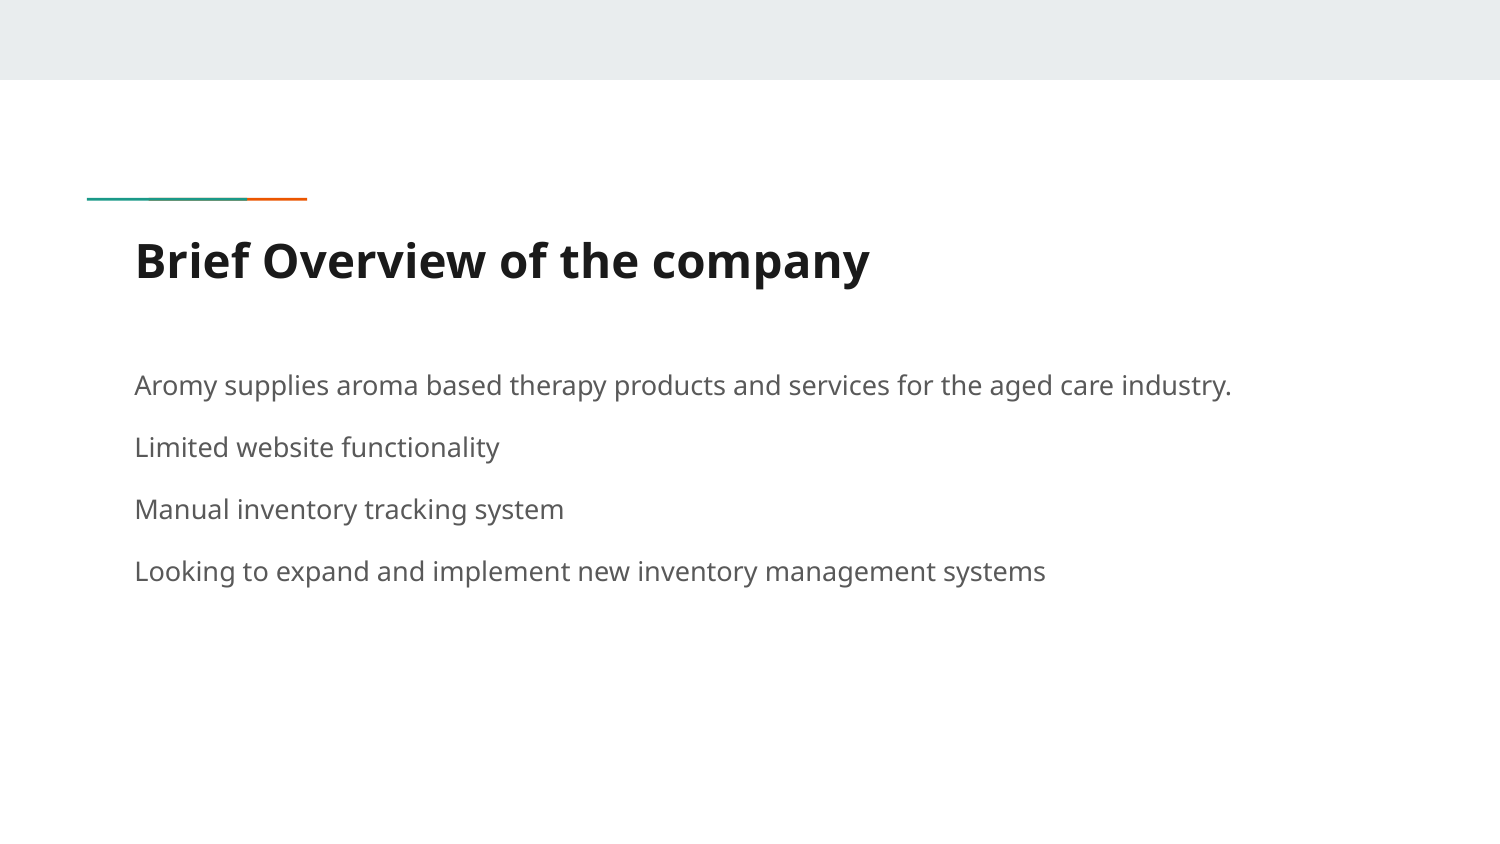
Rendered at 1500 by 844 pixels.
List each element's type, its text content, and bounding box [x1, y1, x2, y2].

title Brief Overview of the company [119, 216, 1381, 305]
list Aromy supplies aroma based therapy products and services for the aged care industry. Limited website functionality Manual inventory tracking system Looking to expand and implement new inventory management systems [119, 348, 1381, 720]
